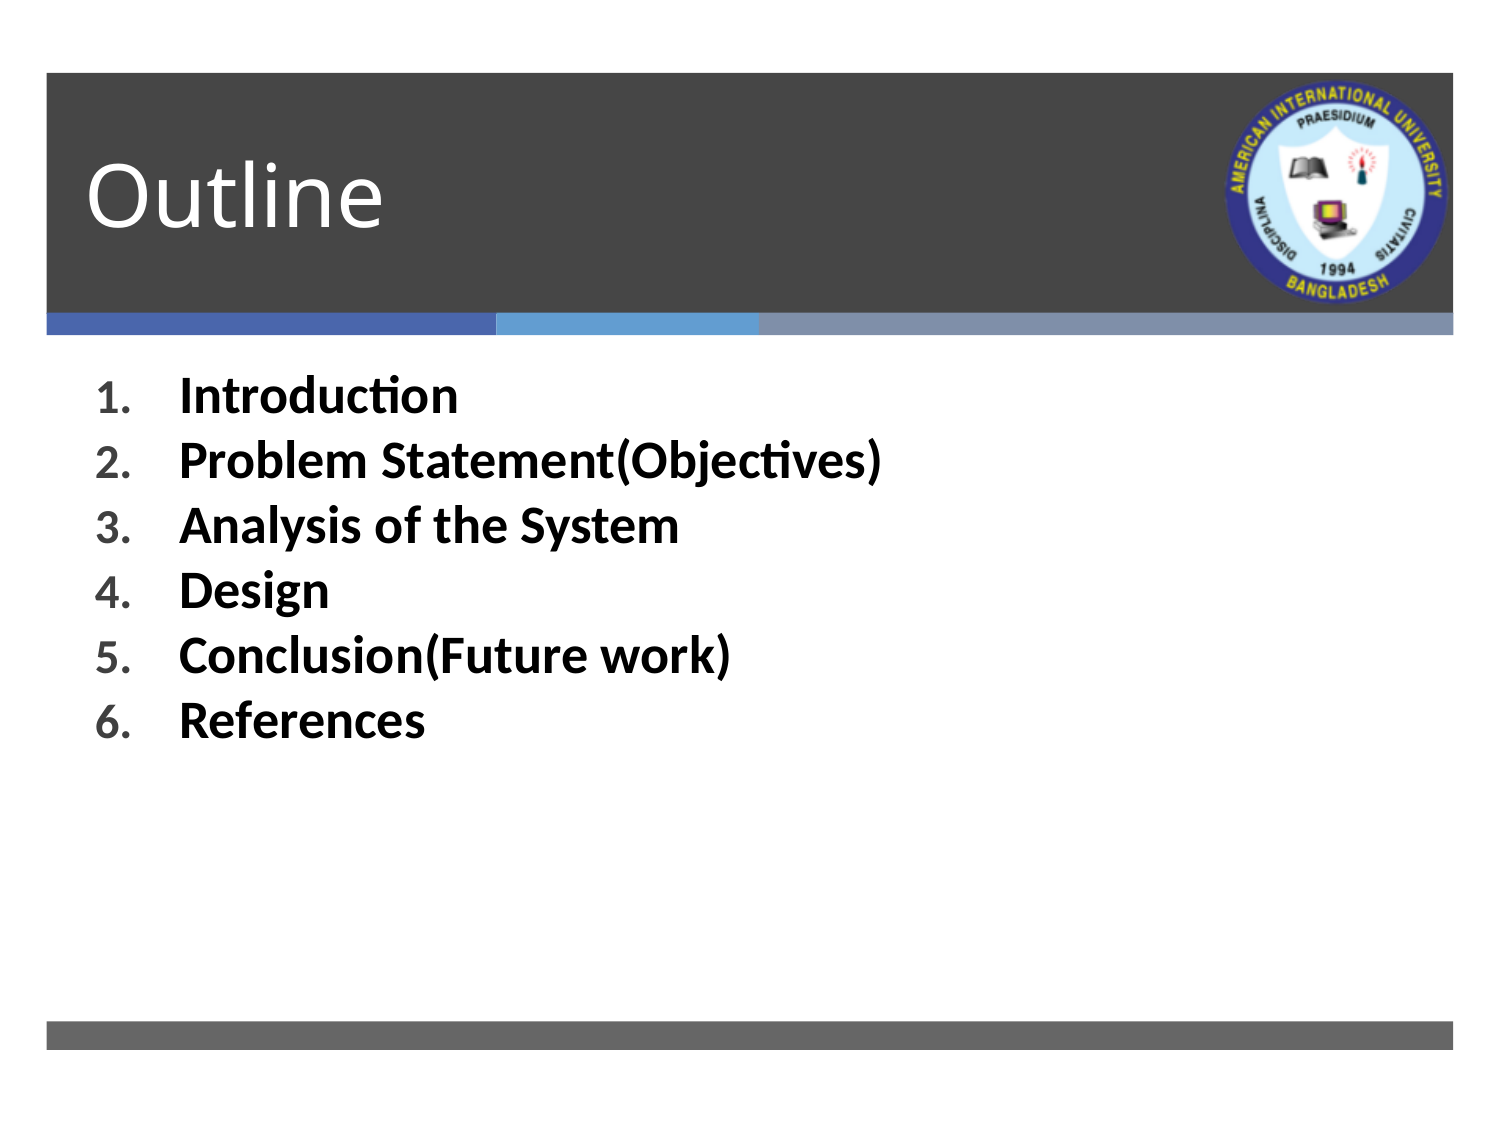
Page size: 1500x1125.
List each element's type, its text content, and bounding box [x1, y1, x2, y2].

subtitle Introduction Problem Statement(Objectives) Analysis of the System Design Conclusion(Future work) References [79, 351, 1352, 999]
title Outline [69, 73, 1351, 253]
picture [1220, 75, 1454, 310]
